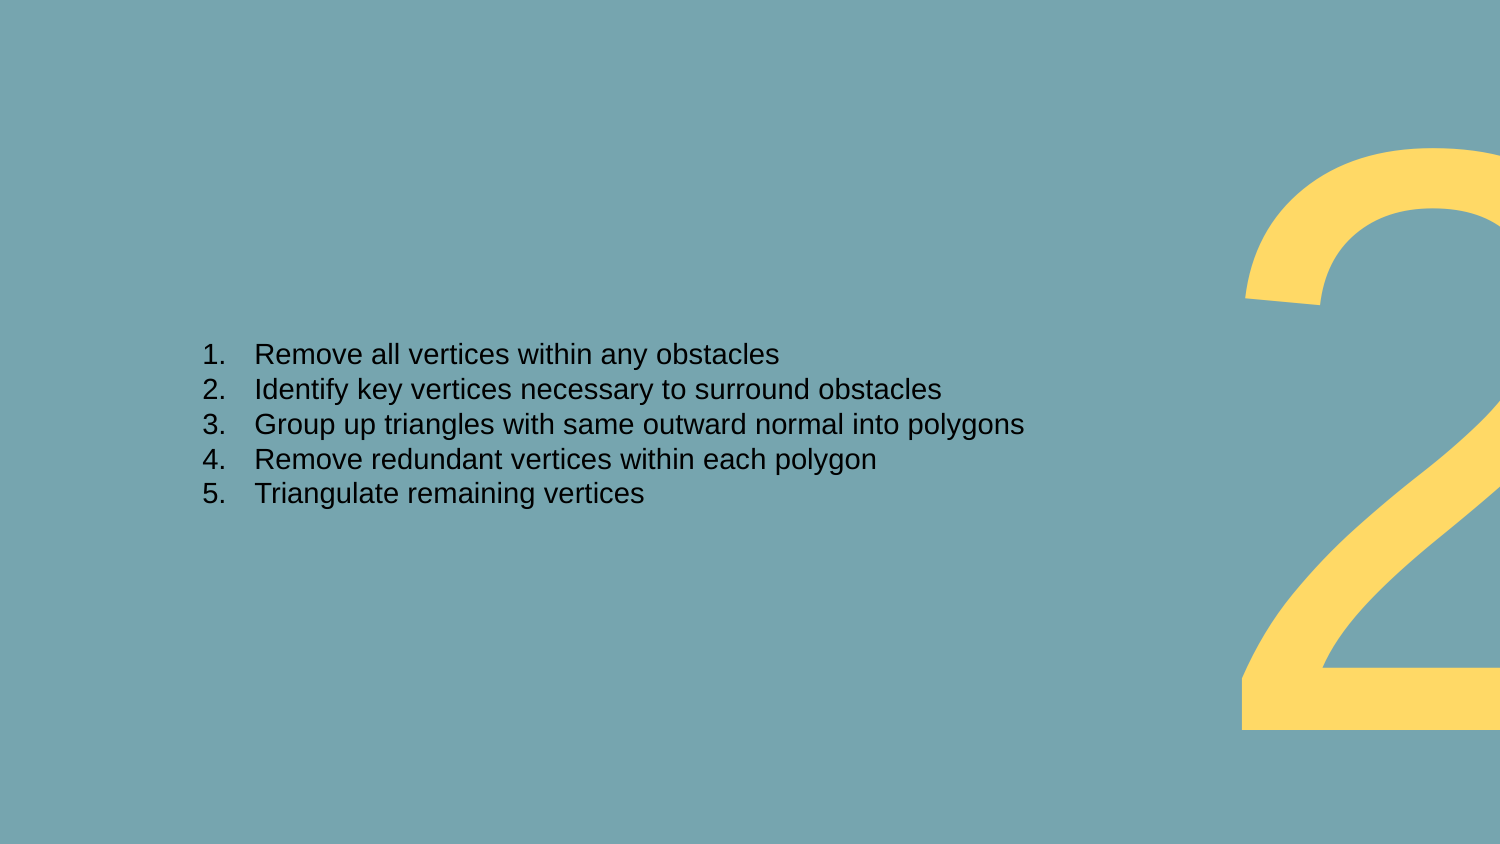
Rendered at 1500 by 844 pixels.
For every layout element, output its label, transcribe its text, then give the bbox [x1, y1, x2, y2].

text_box 2 [1185, 0, 1500, 844]
text_box Remove all vertices within any obstacles Identify key vertices necessary to surround obstacles Group up triangles with same outward normal into polygons Remove redundant vertices within each polygon Triangulate remaining vertices [164, 320, 1083, 540]
